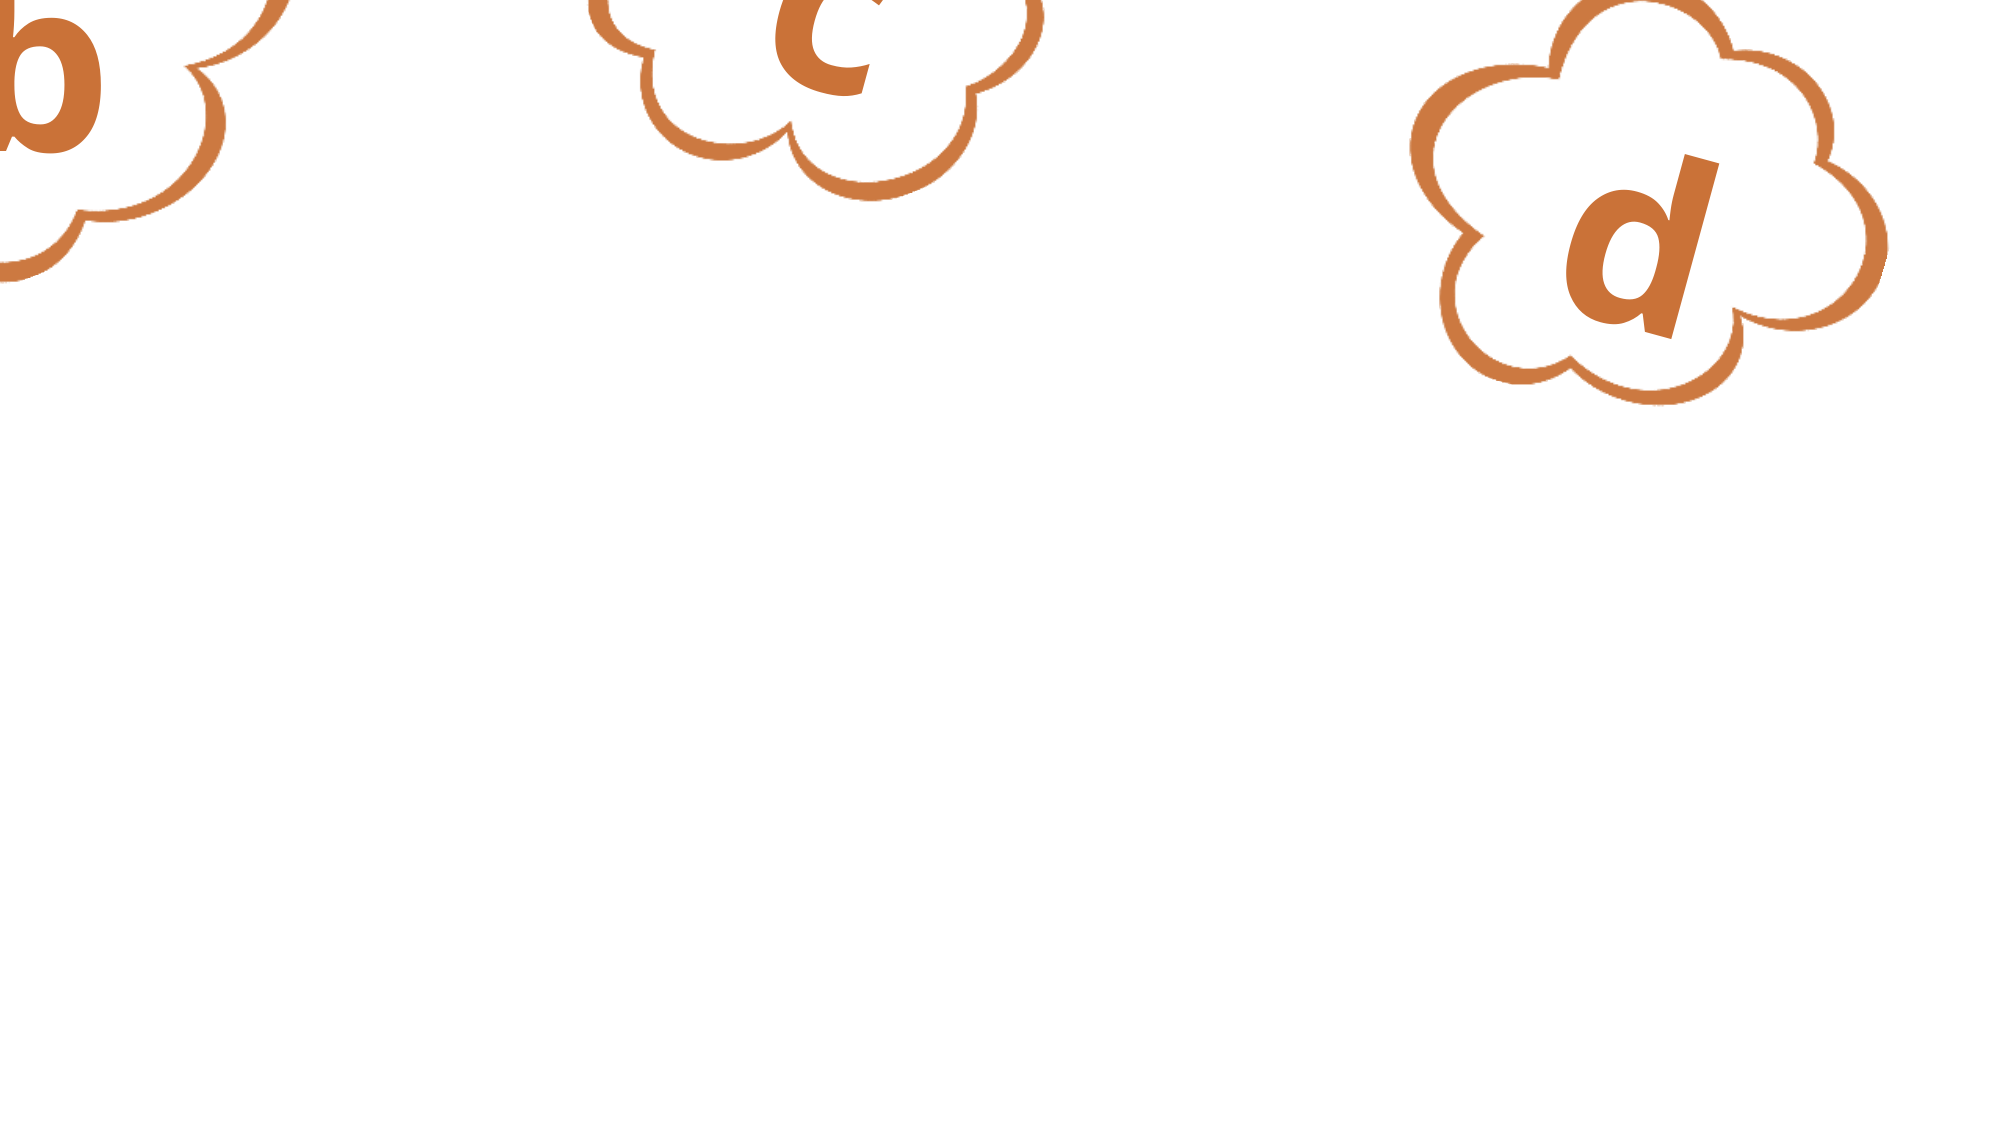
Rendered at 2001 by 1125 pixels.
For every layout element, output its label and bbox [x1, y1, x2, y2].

text_box [0, 0, 2000, 1125]
